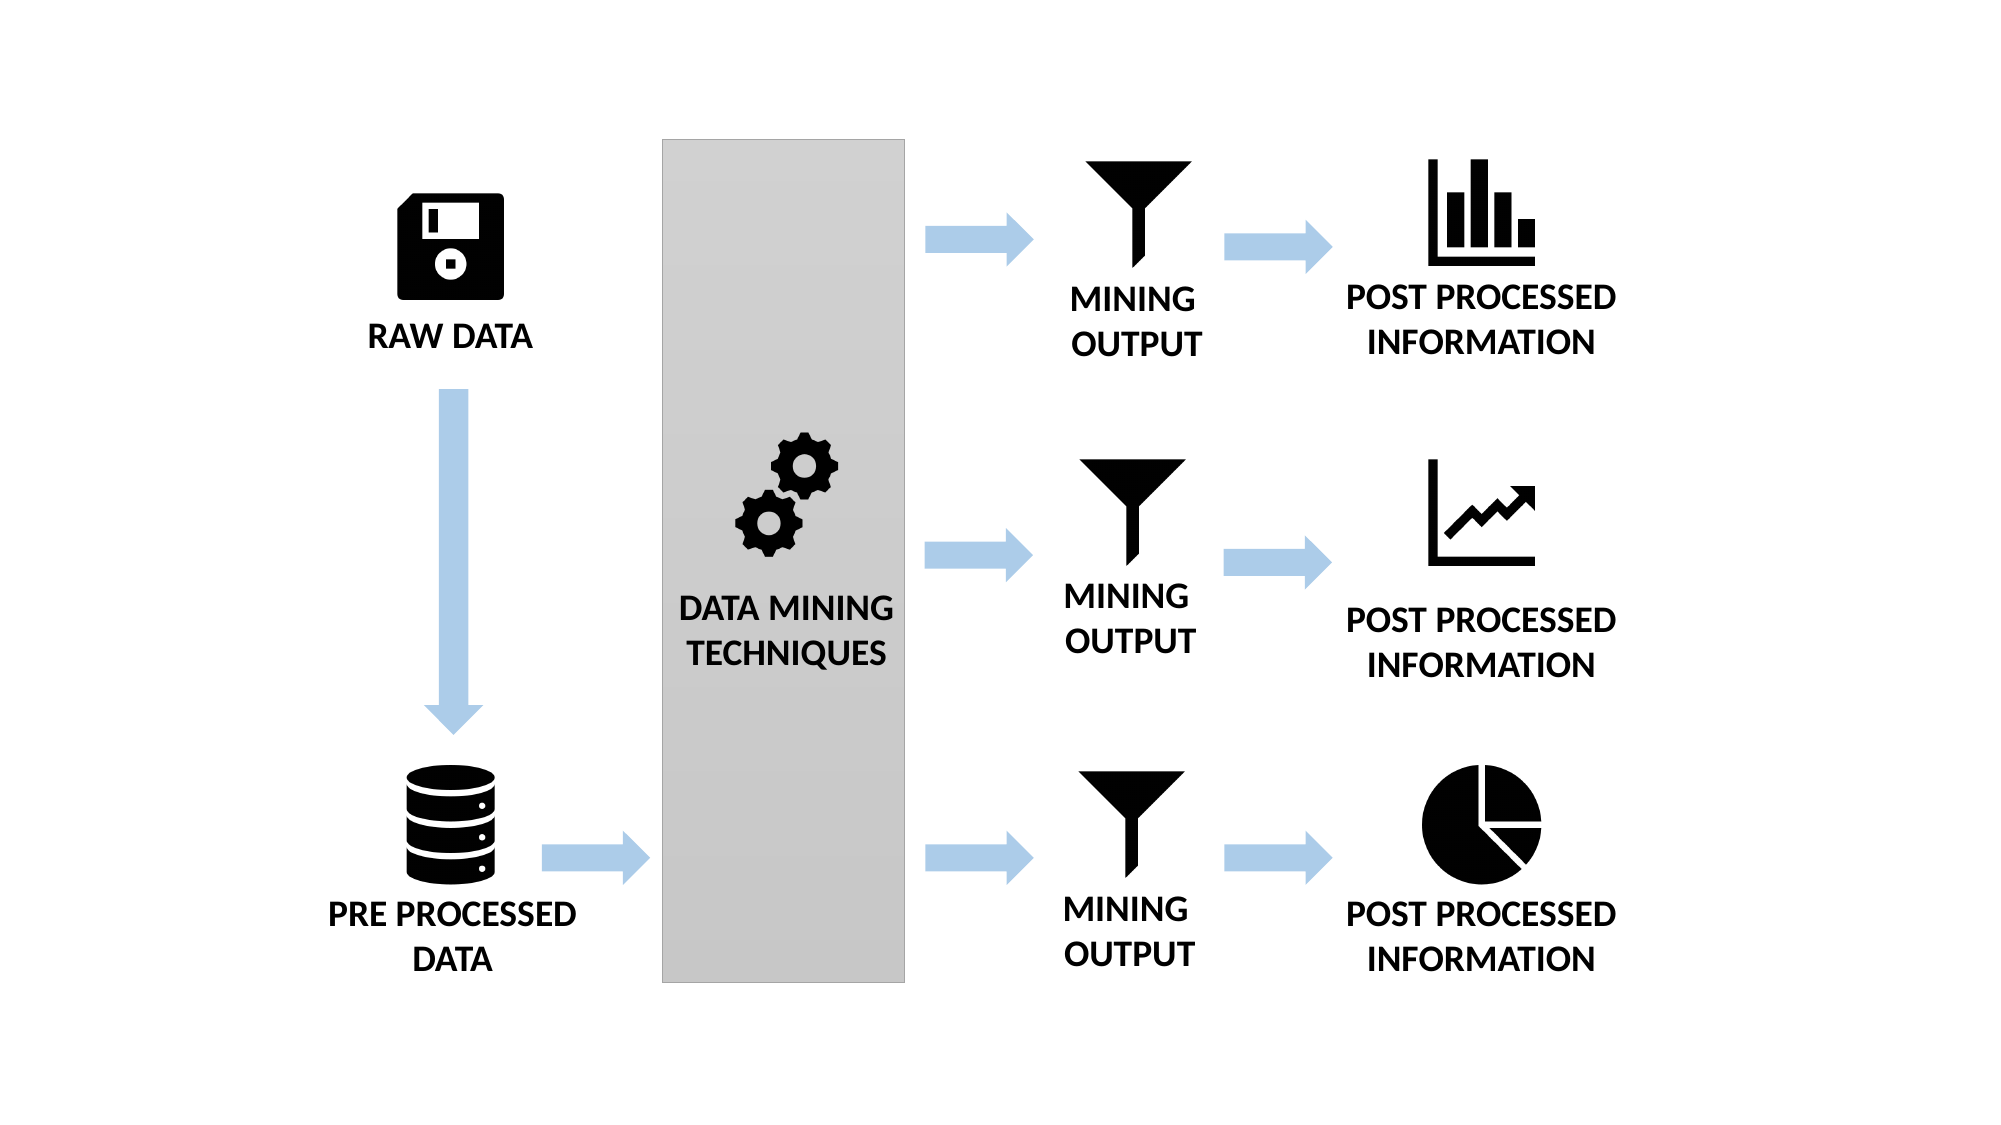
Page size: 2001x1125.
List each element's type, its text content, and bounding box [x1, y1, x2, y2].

text_box [1224, 830, 1333, 885]
text_box POST PROCESSED INFORMATION [1331, 587, 1632, 693]
text_box MINING OUTPUT [1054, 266, 1220, 372]
text_box [1224, 219, 1333, 274]
text_box [925, 212, 1034, 267]
text_box MINING OUTPUT [1048, 564, 1213, 669]
text_box [662, 139, 905, 983]
text_box [1223, 535, 1332, 590]
text_box [541, 830, 651, 885]
picture [711, 419, 862, 570]
text_box DATA MINING TECHNIQUES [664, 575, 910, 681]
text_box POST PROCESSED INFORMATION [1331, 264, 1632, 370]
text_box [925, 830, 1034, 885]
picture [1406, 749, 1557, 900]
picture [1406, 437, 1557, 588]
picture [1063, 139, 1214, 290]
picture [1056, 749, 1207, 900]
picture [375, 749, 526, 900]
text_box MINING OUTPUT [1047, 876, 1212, 981]
text_box [924, 528, 1033, 583]
picture [375, 171, 526, 322]
text_box POST PROCESSED INFORMATION [1331, 881, 1632, 987]
text_box PRE PROCESSED DATA [313, 881, 592, 987]
text_box RAW DATA [352, 303, 548, 364]
picture [1057, 437, 1208, 588]
picture [1406, 137, 1557, 288]
text_box [423, 389, 484, 735]
